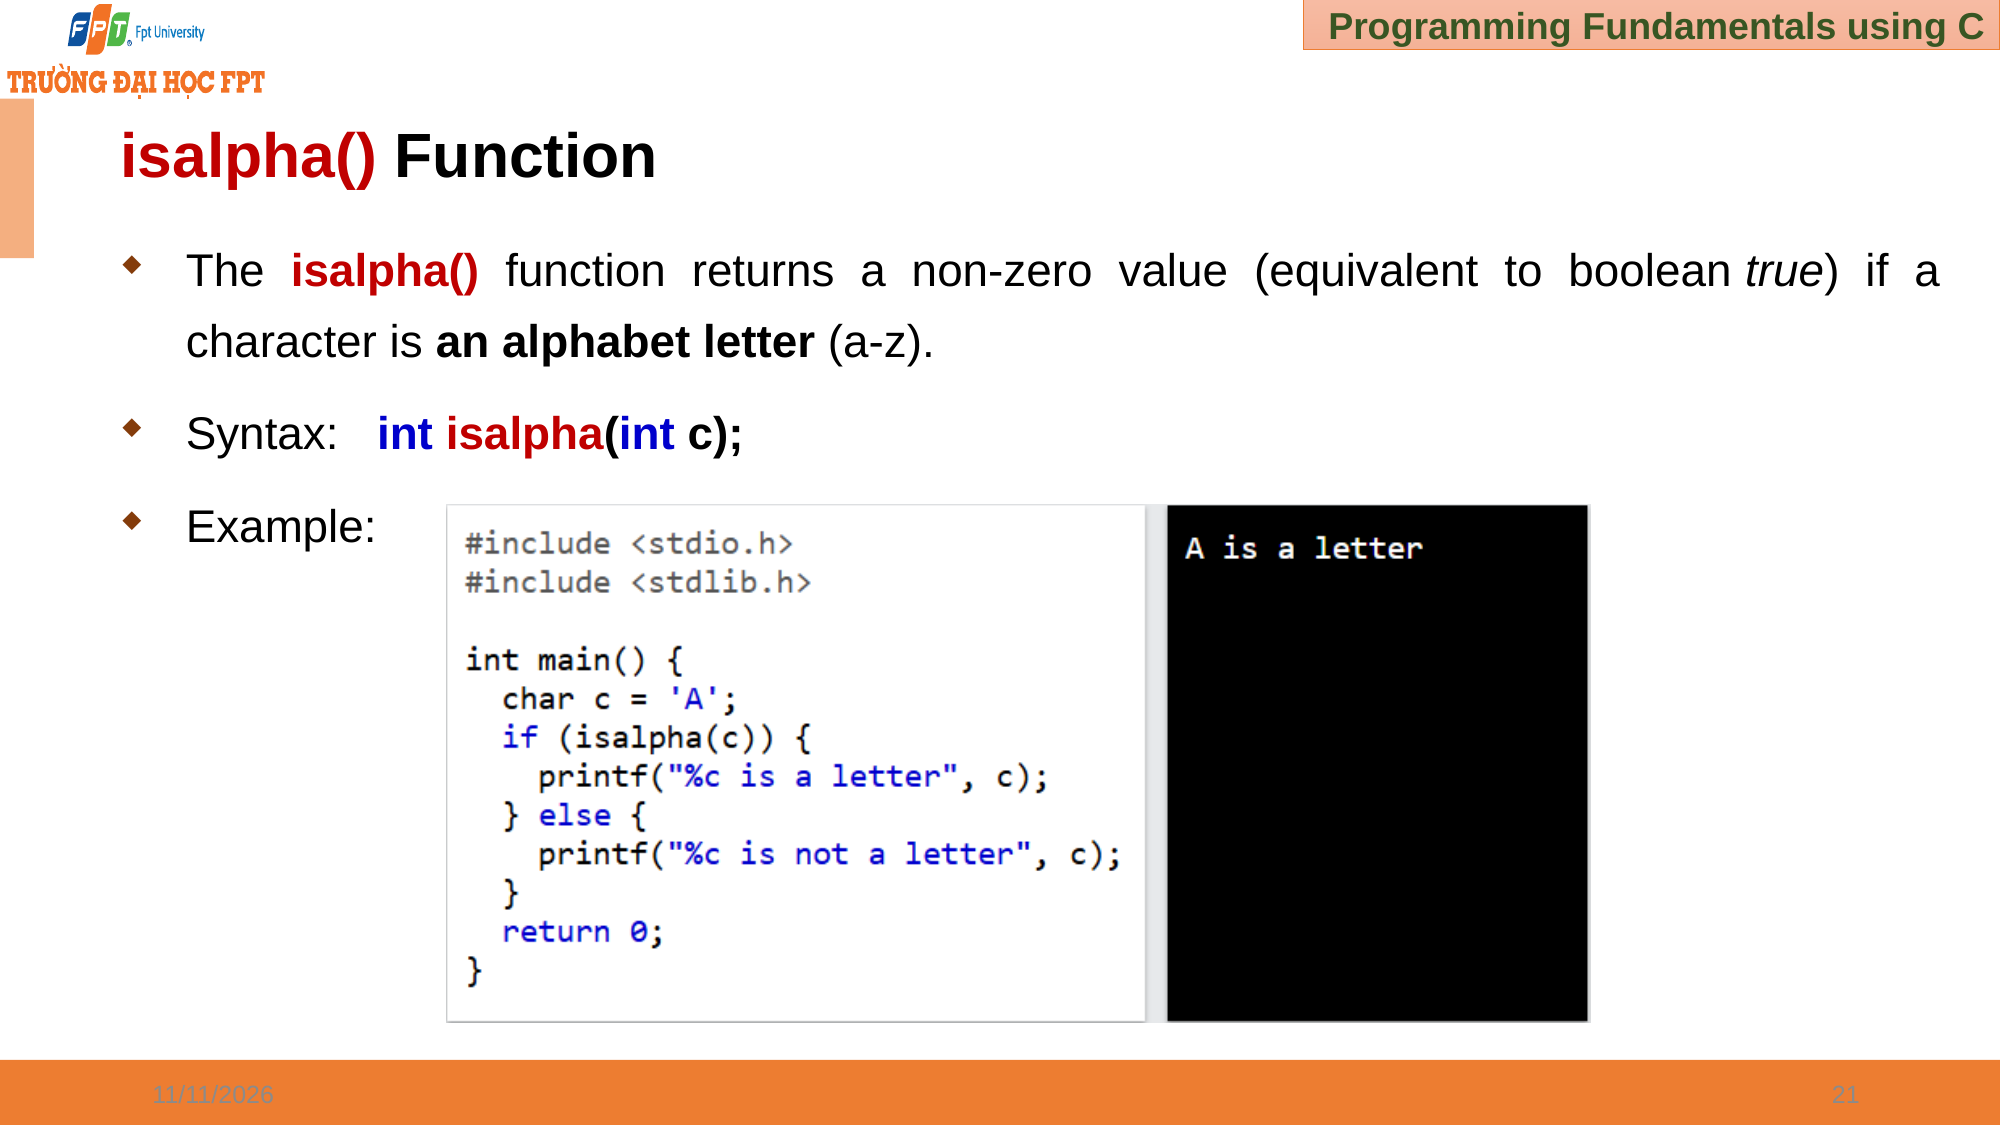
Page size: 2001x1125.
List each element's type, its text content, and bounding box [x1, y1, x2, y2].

title isalpha() Function [105, 119, 1925, 196]
picture [446, 504, 1591, 1023]
list The isalpha() function returns a non-zero value (equivalent to boolean true) if a character is an alphabet letter (a-z). Syntax: int isalpha(int c); Example: [105, 216, 1955, 1057]
slide_number 21 [1424, 1063, 1875, 1123]
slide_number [137, 1063, 588, 1123]
